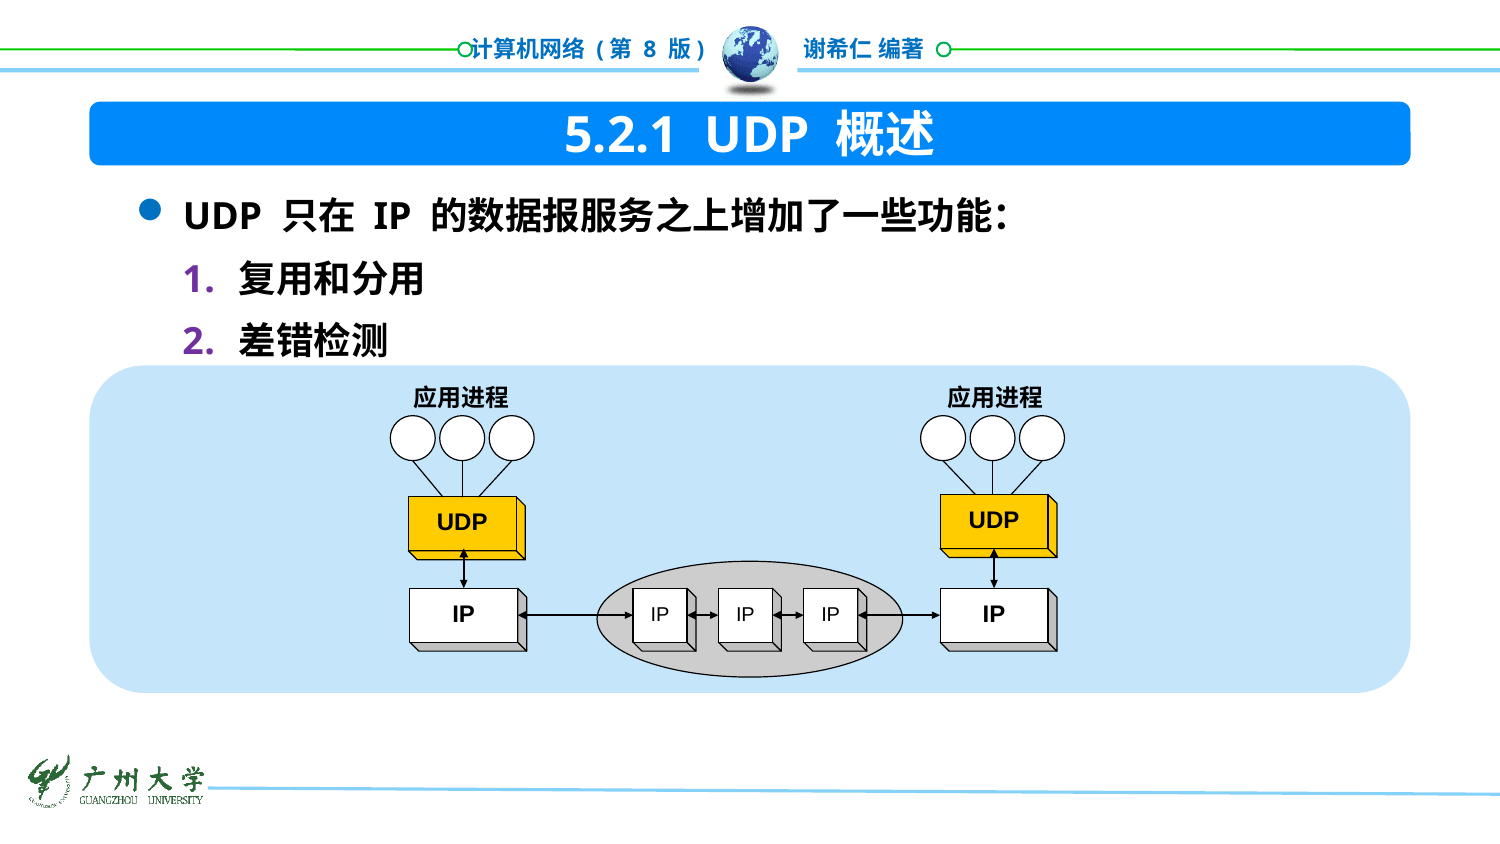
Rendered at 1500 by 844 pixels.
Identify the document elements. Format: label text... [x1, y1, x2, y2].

text_box [951, 101, 1411, 166]
text_box 5.2.1 UDP 概述 [549, 94, 951, 167]
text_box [387, 377, 1075, 680]
picture [28, 754, 204, 808]
text_box UDP 只在 IP 的数据报服务之上增加了一些功能： 复用和分用 差错检测 [121, 167, 1379, 370]
picture [720, 24, 780, 94]
text_box [89, 101, 549, 166]
text_box [87, 368, 1413, 696]
